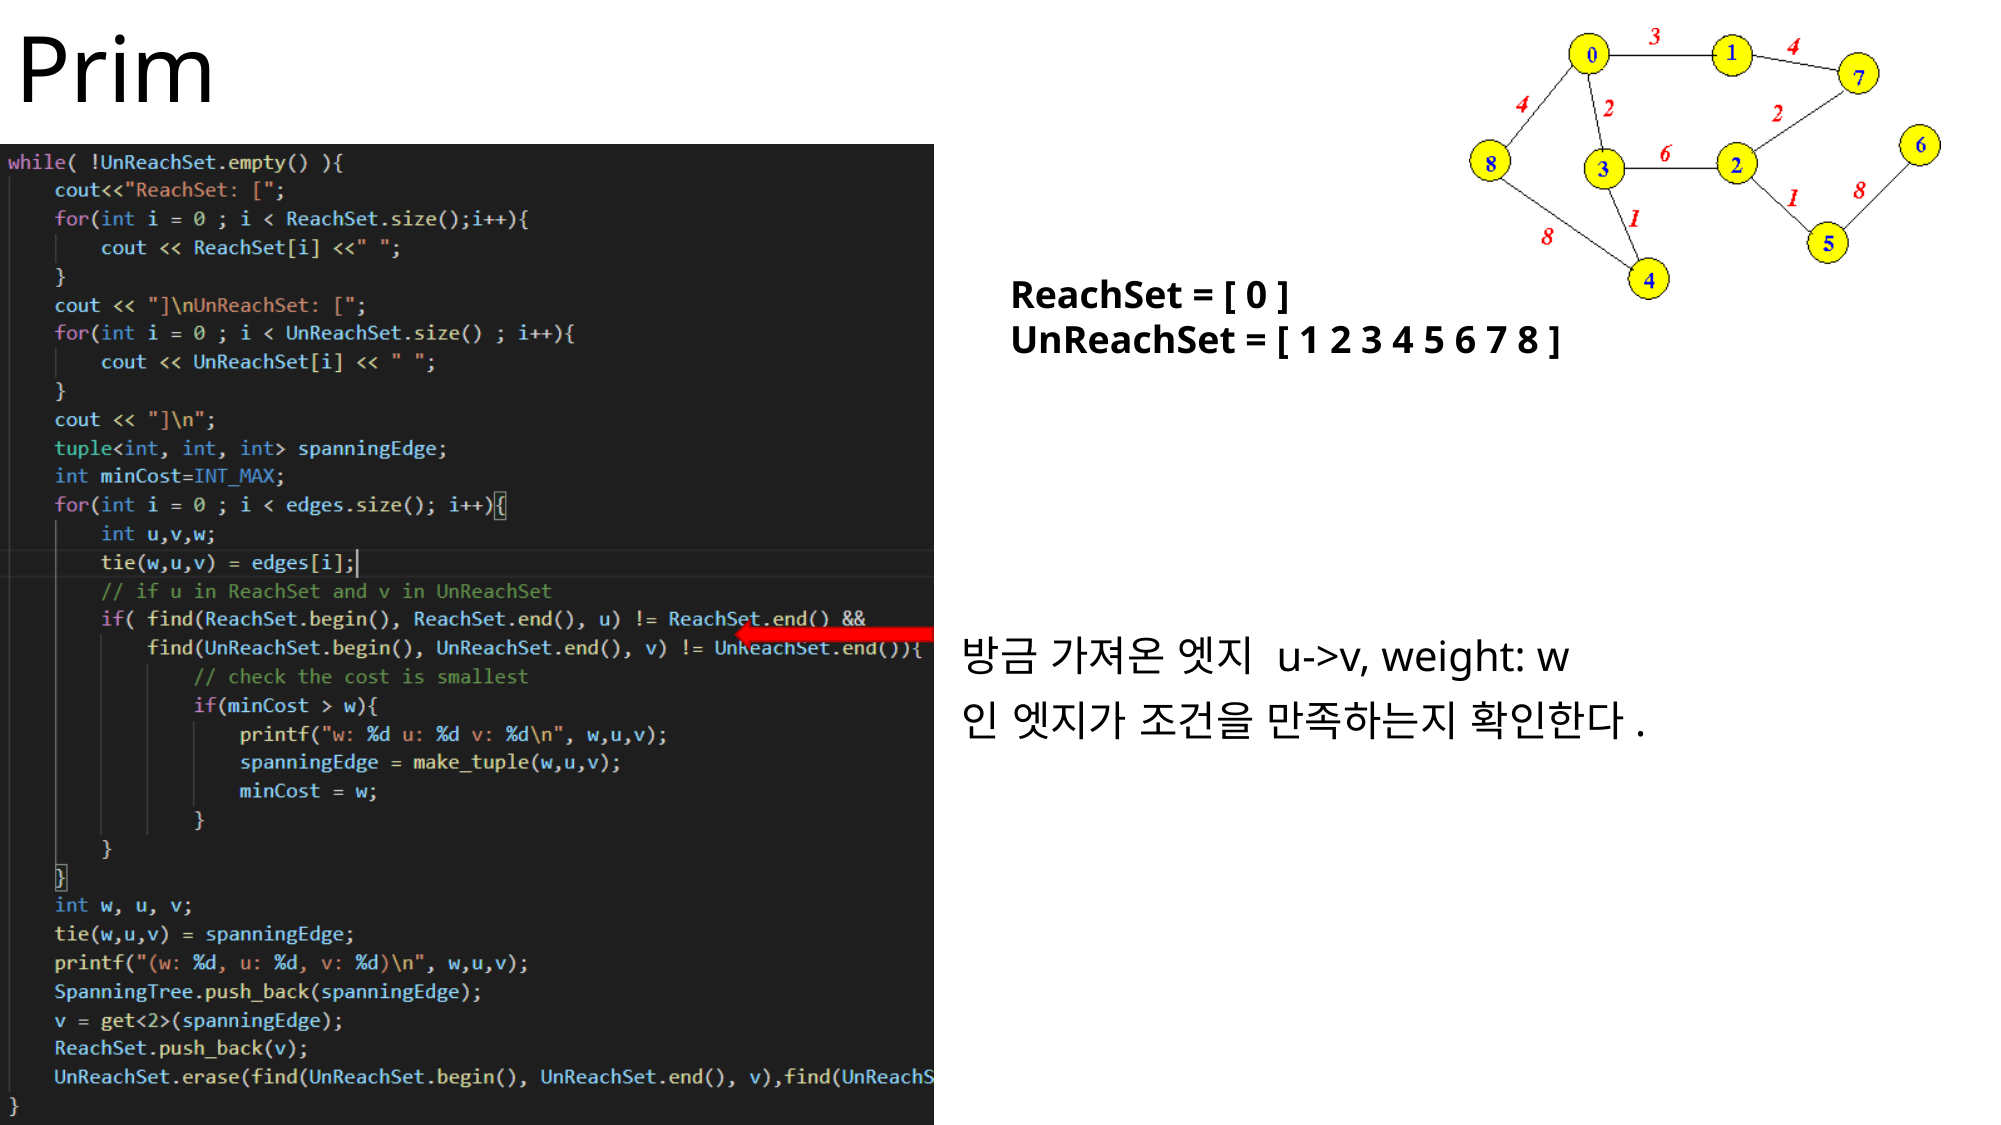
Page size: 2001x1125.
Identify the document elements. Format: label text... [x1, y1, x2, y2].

list 방금 가져온 엣지 u->v, weight: w 인 엣지가 조건을 만족하는지 확인한다. [946, 627, 2000, 1125]
picture [0, 144, 934, 1125]
text_box ReachSet = [ 0 ] UnReachSet = [ 1 2 3 4 5 6 7 8 ] [995, 263, 1577, 369]
picture [1469, 28, 1941, 300]
title Prim [0, 0, 922, 144]
